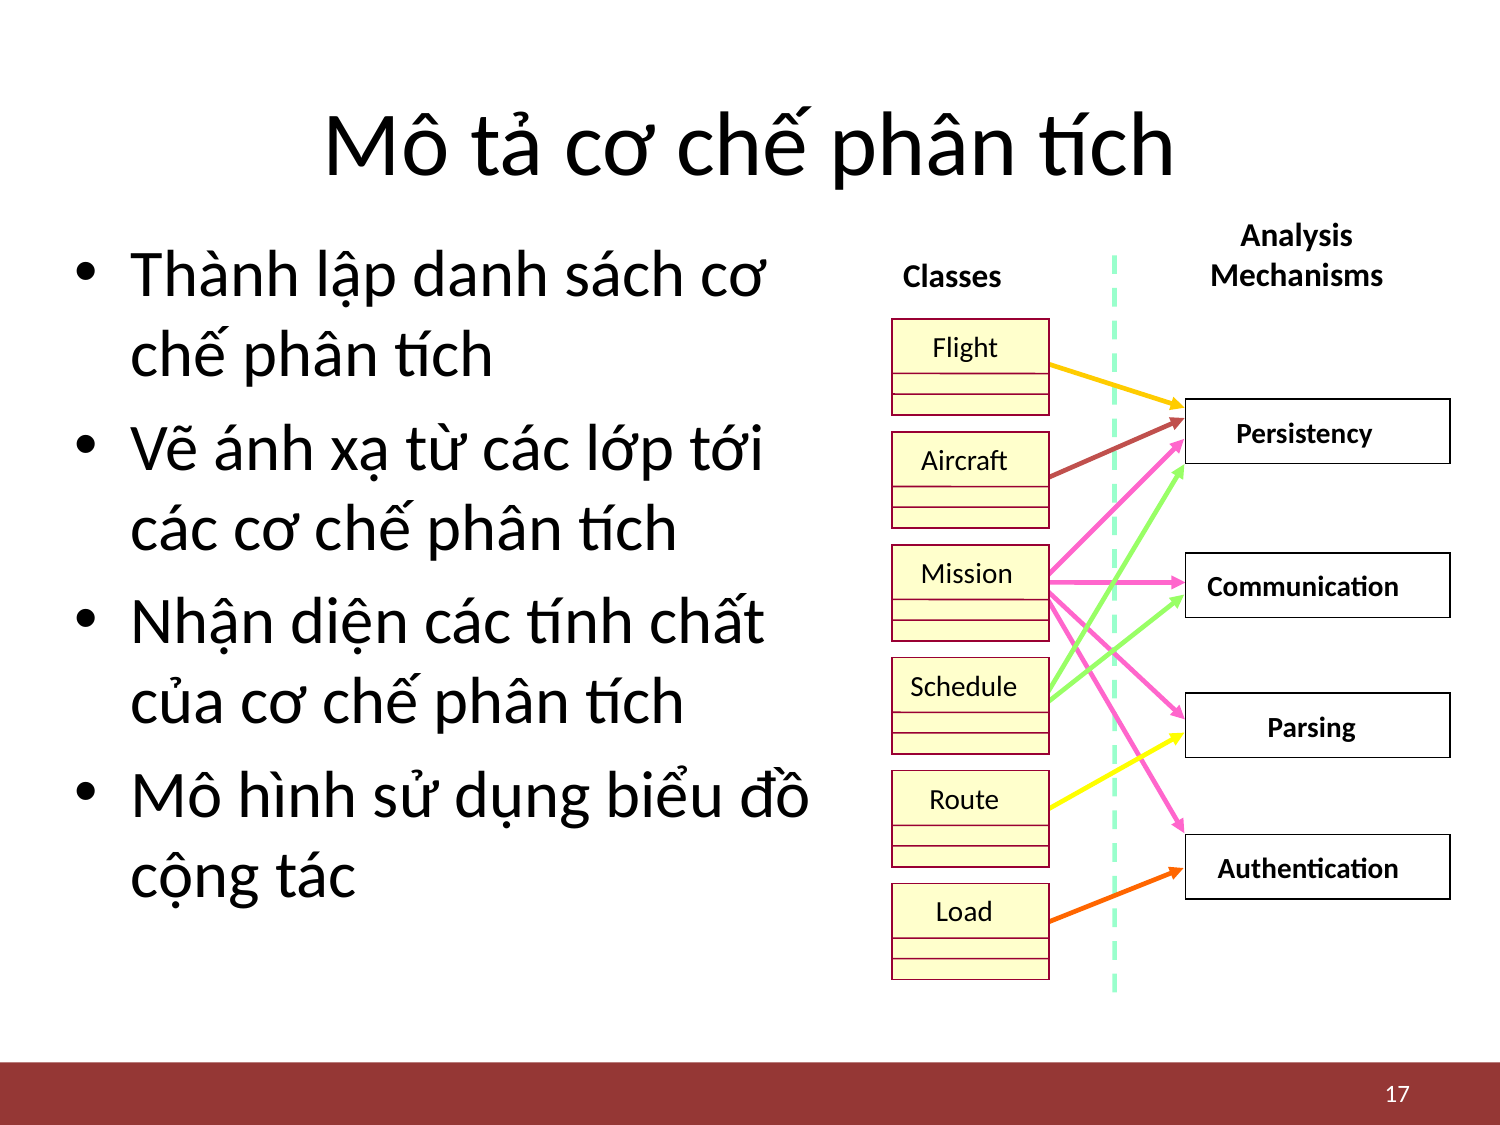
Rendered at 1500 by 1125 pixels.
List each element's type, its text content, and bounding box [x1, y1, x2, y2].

text_box [1054, 365, 1185, 410]
text_box [1140, 758, 1185, 834]
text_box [891, 657, 1050, 755]
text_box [891, 318, 1050, 416]
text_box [891, 431, 1050, 529]
slide_number 17 [1074, 1072, 1425, 1113]
text_box [1054, 417, 1185, 476]
text_box Analysis Mechanisms [1168, 204, 1425, 303]
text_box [891, 883, 1050, 980]
text_box [1054, 594, 1185, 698]
text_box Thành lập danh sách cơ chế phân tích Vẽ ánh xạ từ các lớp tới các cơ chế phân tích Nhận diện các tính chất của cơ chế phân tích Mô hình sử dụng biểu đồ cộng tác [59, 222, 861, 1050]
text_box [1054, 464, 1185, 683]
text_box [1185, 692, 1450, 758]
text_box Classes [885, 244, 1057, 303]
text_box [1112, 652, 1185, 720]
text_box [891, 770, 1050, 868]
text_box [1054, 732, 1185, 806]
text_box [1054, 866, 1184, 920]
title Mô tả cơ chế phân tích [75, 45, 1425, 233]
text_box [1185, 399, 1450, 464]
text_box [1054, 438, 1185, 570]
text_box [891, 544, 1050, 642]
text_box [1114, 576, 1185, 589]
text_box [1185, 834, 1450, 899]
text_box [1185, 553, 1450, 618]
